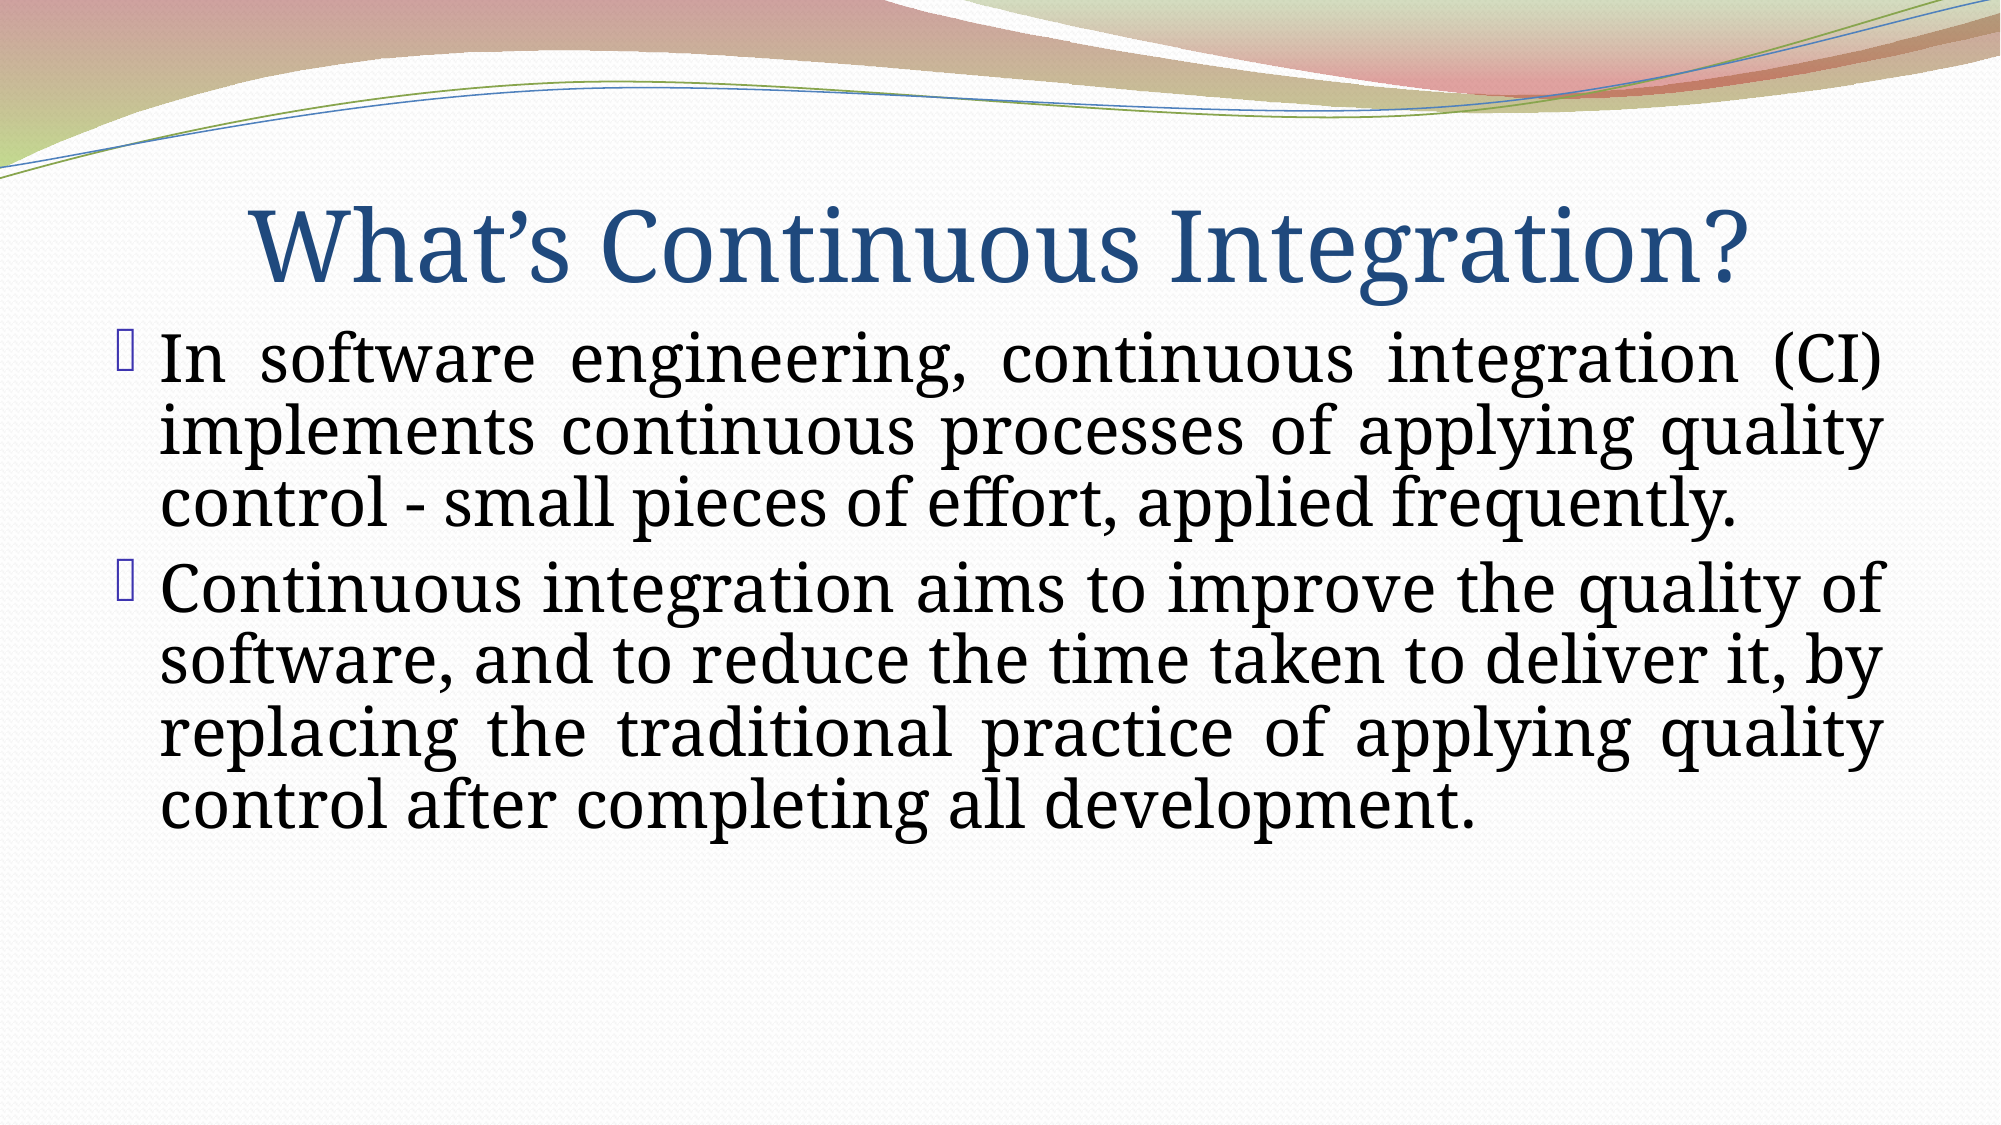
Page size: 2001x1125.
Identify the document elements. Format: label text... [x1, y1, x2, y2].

list In software engineering, continuous integration (CI) implements continuous processes of applying quality control - small pieces of effort, applied frequently. Continuous integration aims to improve the quality of software, and to reduce the time taken to deliver it, by replacing the traditional practice of applying quality control after completing all development. [99, 317, 1900, 1038]
title What’s Continuous Integration? [99, 115, 1900, 303]
